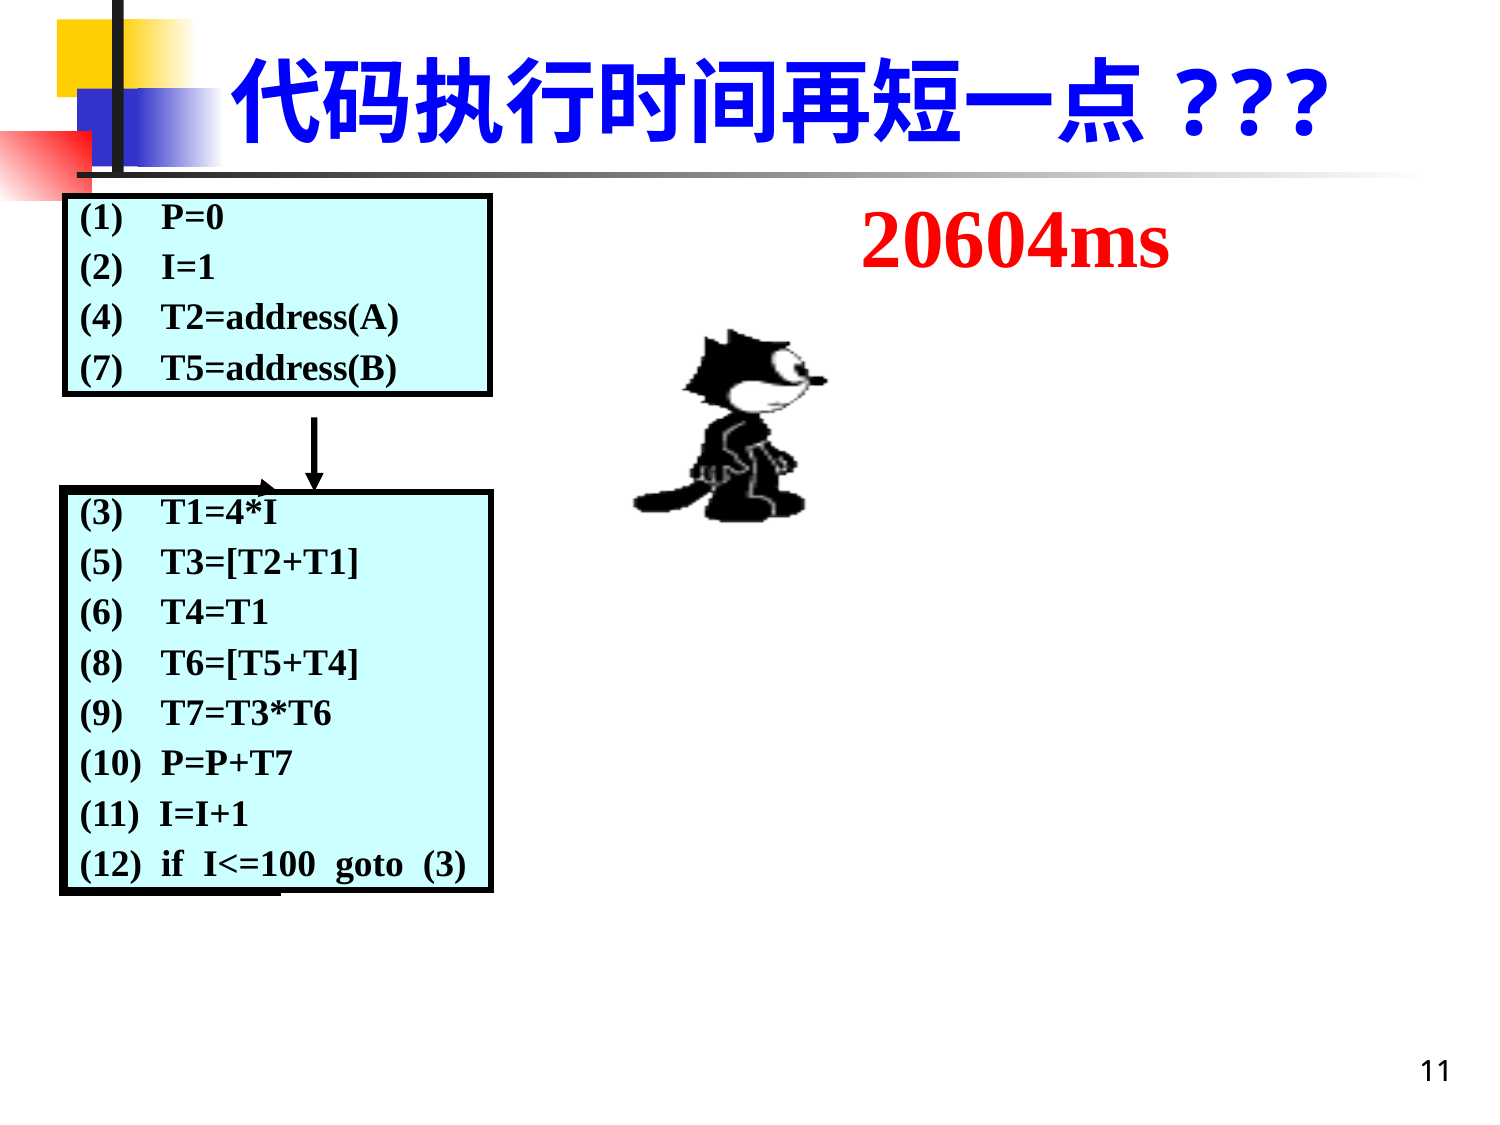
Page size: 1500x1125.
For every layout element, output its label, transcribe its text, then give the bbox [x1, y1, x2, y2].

text_box 11 [1155, 1024, 1468, 1100]
text_box 2 [68, 709, 492, 713]
text_box [308, 417, 321, 491]
text_box (3) T1=4*I (5) T3=[T2+T1] (6) T4=T1 (8) T6=[T5+T4] (9) T7=T3*T6 (10) P=P+T7 (11) I=I+1 (12) if I<=100 goto (3) [68, 716, 492, 891]
text_box (1) P=0 (2) I=1 (4) T2=address(A) (7) T5=address(B) [64, 196, 491, 394]
text_box (3) T1=4*I (5) T3=[T2+T1] (6) T4=T1 (8) T6=[T5+T4] (9) T7=T3*T6 (10) P=P+T7 (11) I=I+1 (12) if I<=100 goto (3) [68, 491, 492, 706]
title 代码执行时间再短一点??? [188, 35, 1376, 161]
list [608, 302, 1471, 551]
text_box 20604ms [667, 196, 1364, 292]
